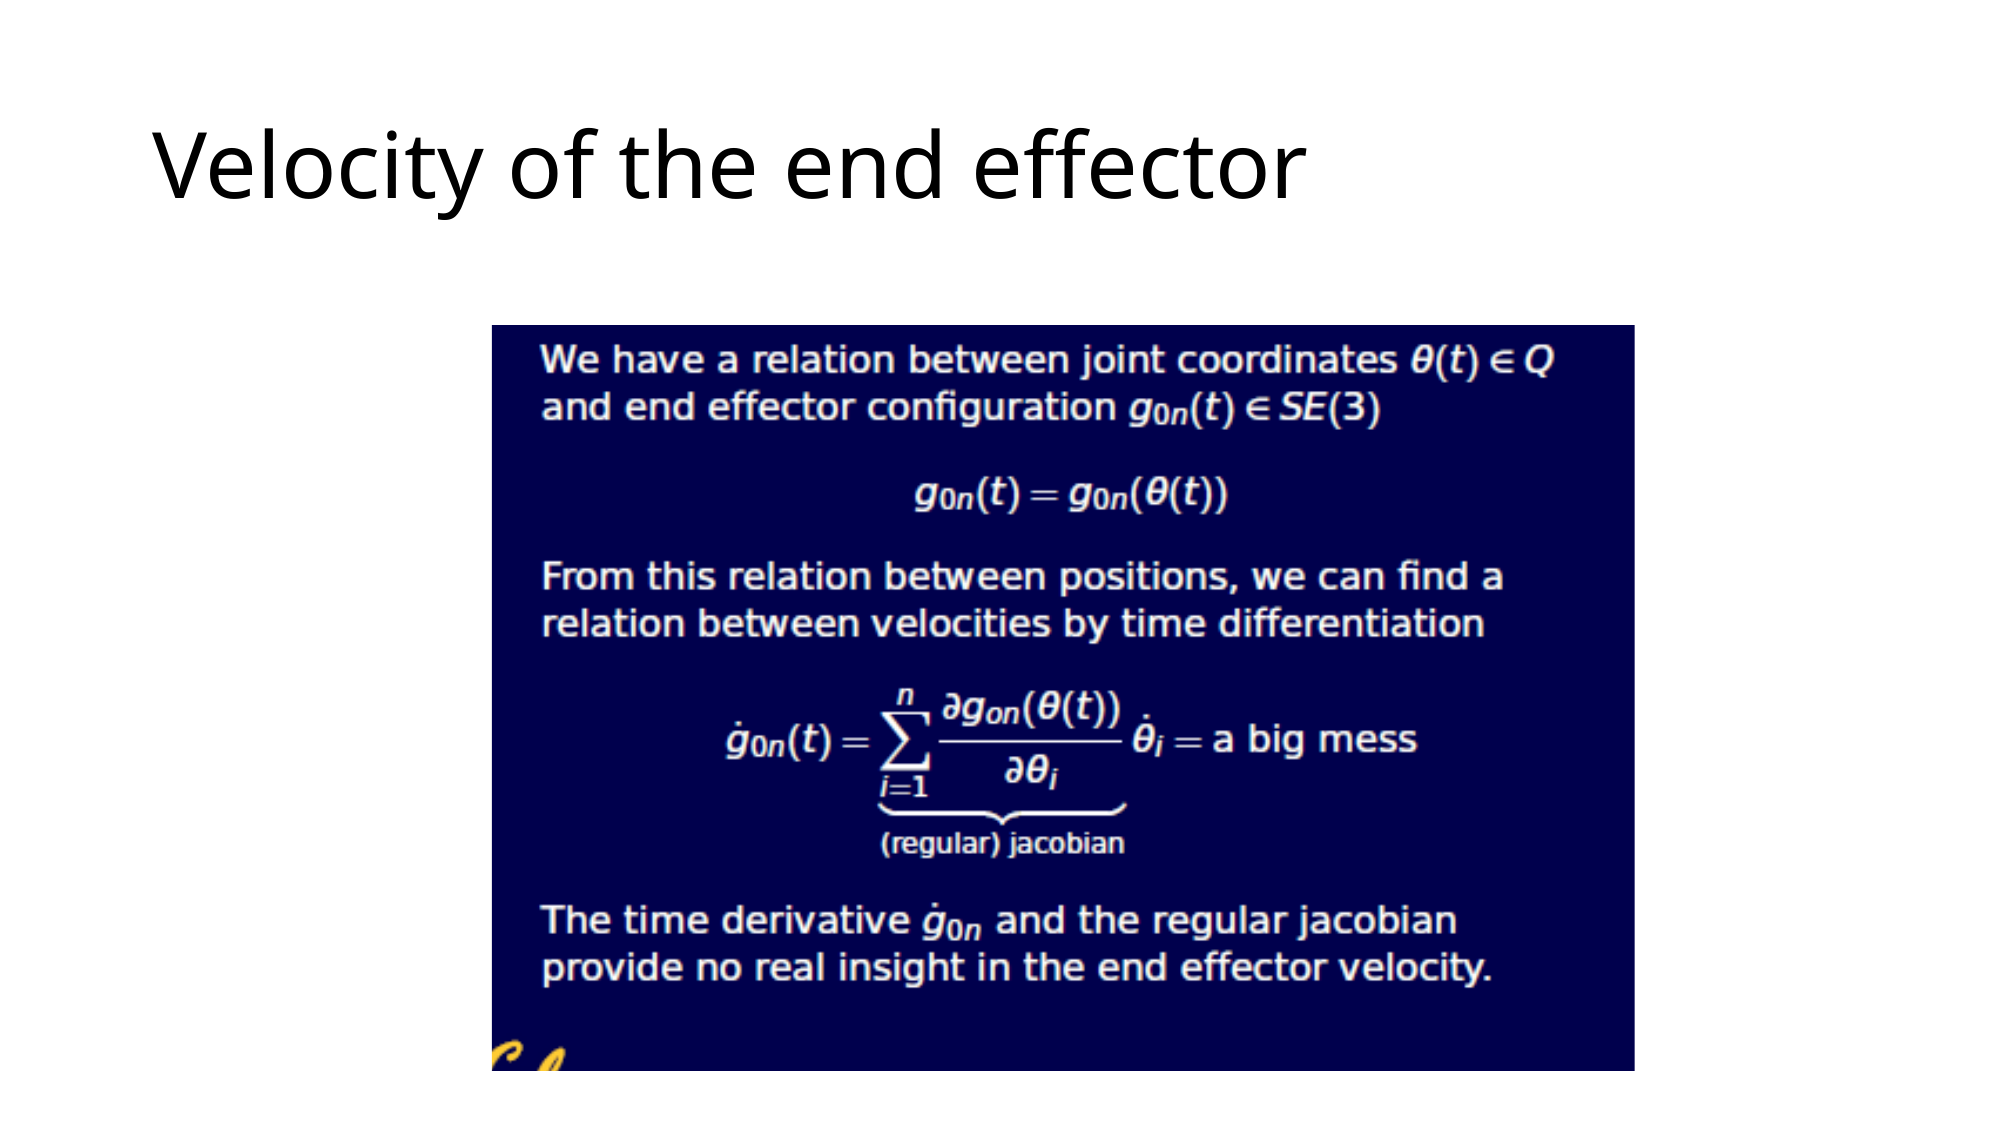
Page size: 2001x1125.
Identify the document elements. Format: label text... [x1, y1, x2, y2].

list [491, 325, 1635, 1071]
title Velocity of the end effector [137, 59, 1863, 278]
